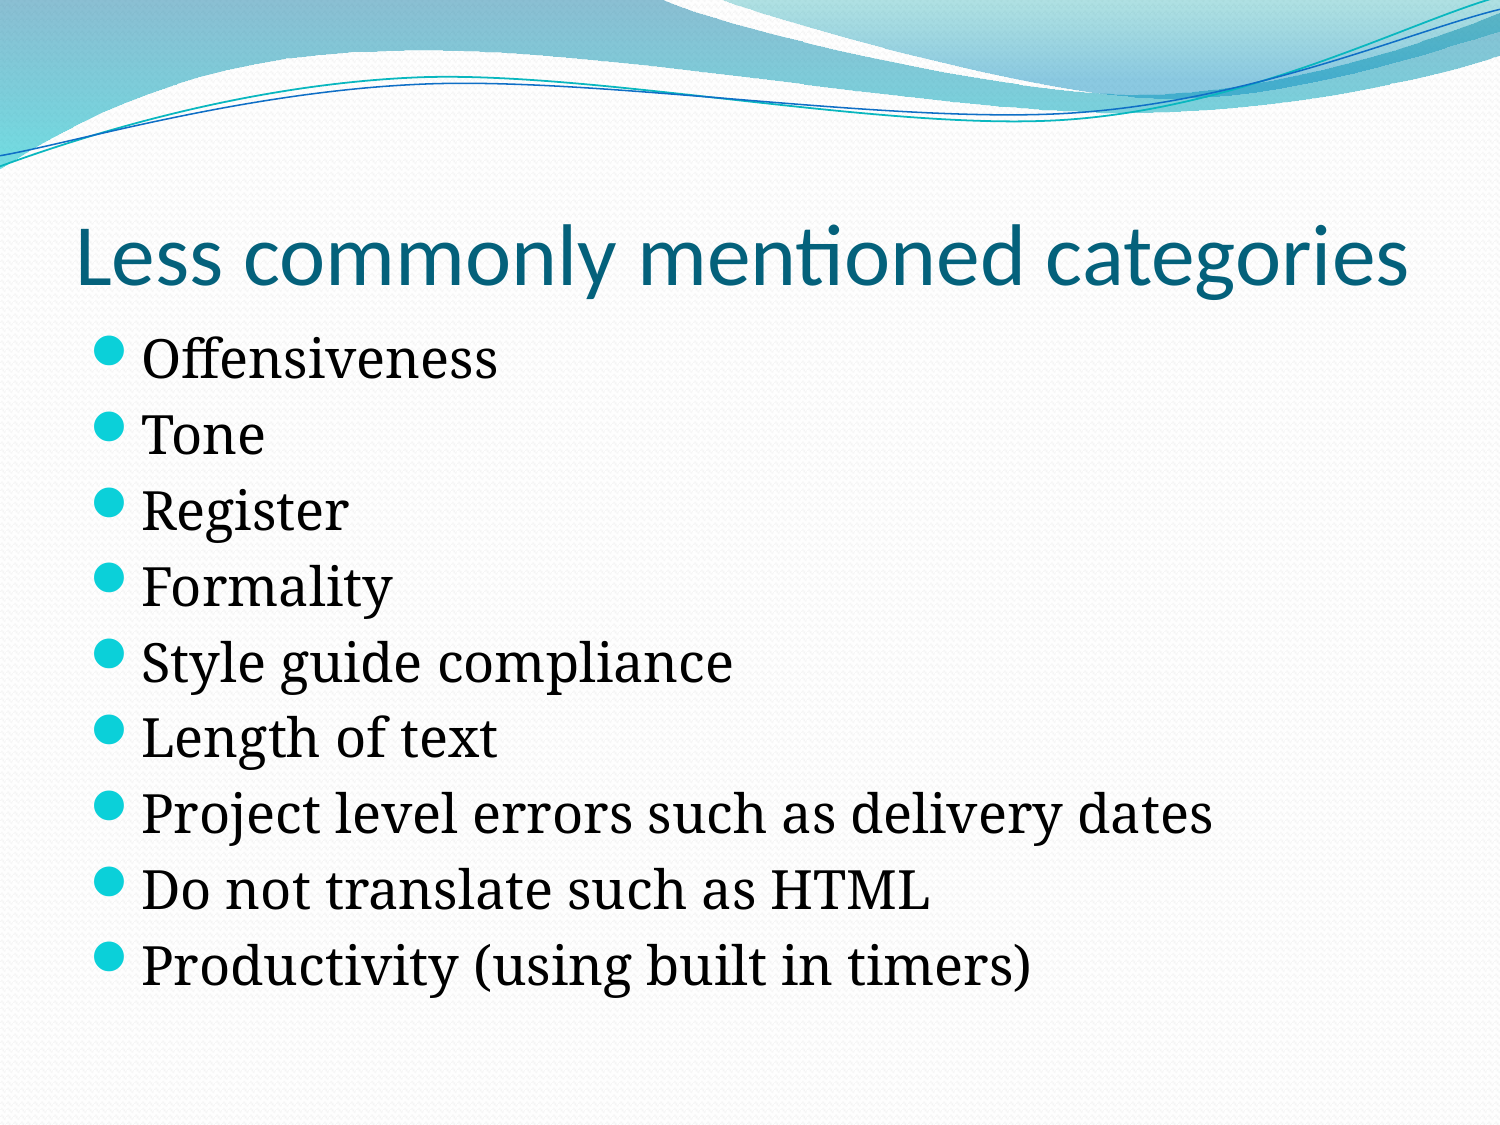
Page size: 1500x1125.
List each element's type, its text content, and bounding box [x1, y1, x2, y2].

list Offensiveness Tone Register Formality Style guide compliance Length of text Project level errors such as delivery dates Do not translate such as HTML Productivity (using built in timers) [75, 317, 1425, 1038]
title Less commonly mentioned categories [75, 115, 1425, 303]
